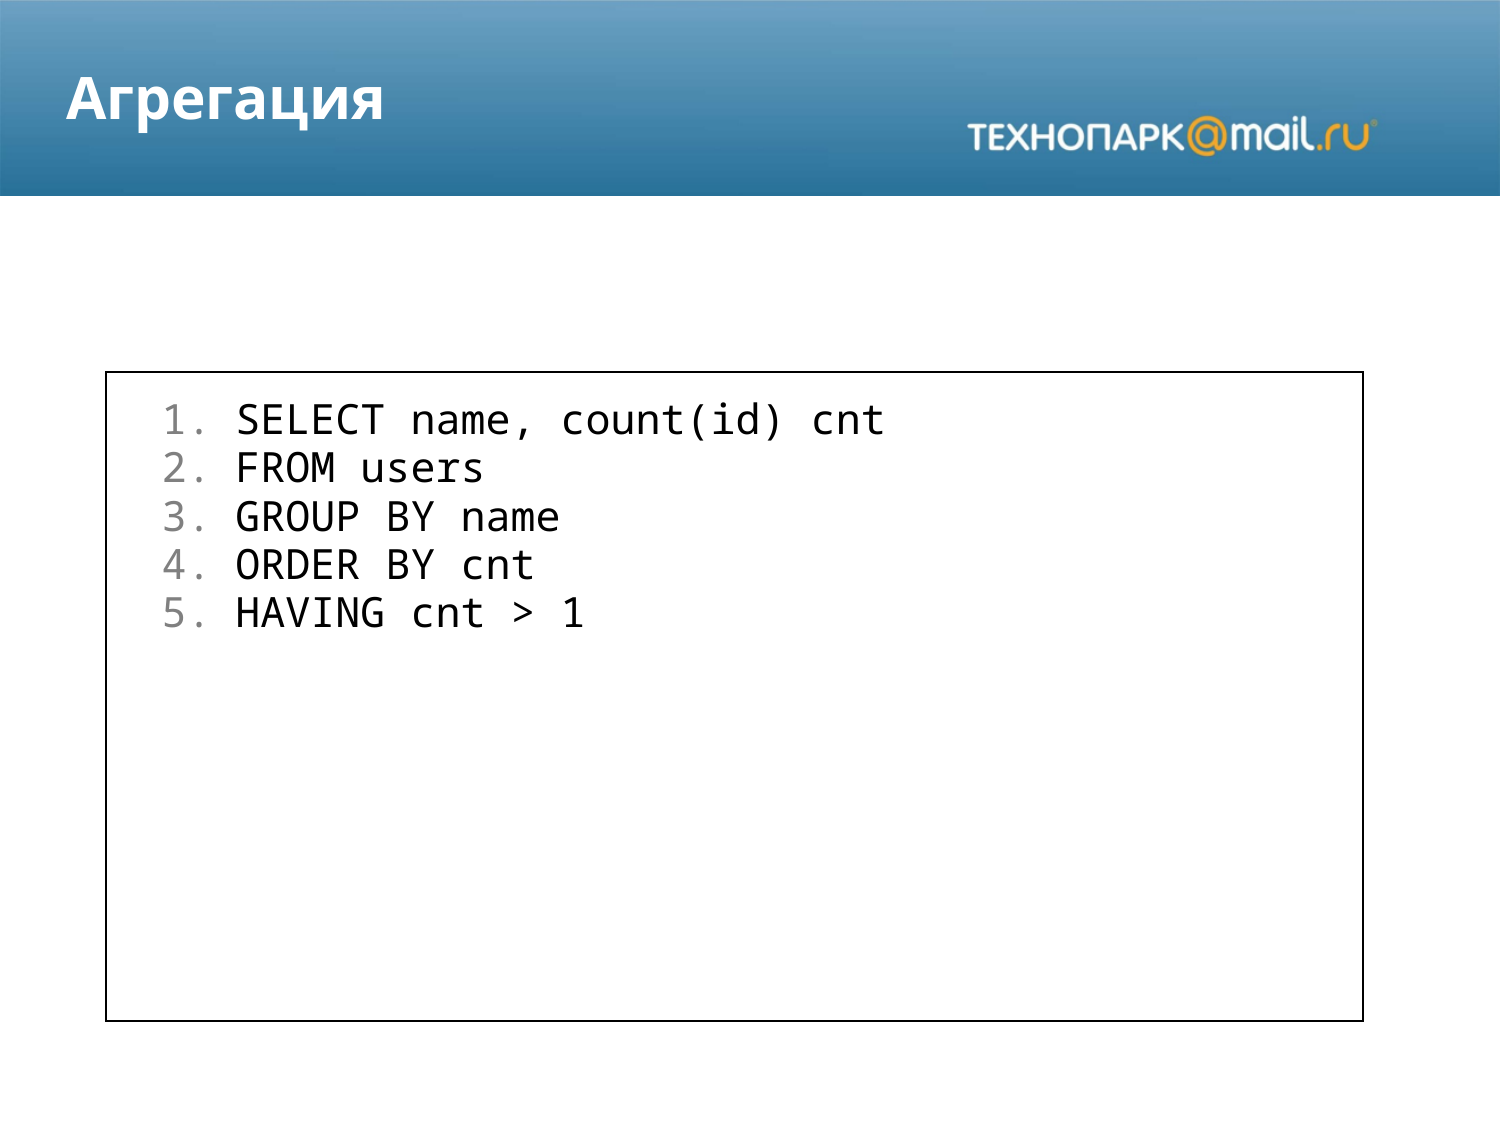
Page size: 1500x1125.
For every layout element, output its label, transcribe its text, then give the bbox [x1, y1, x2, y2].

picture [0, 0, 1500, 196]
title Агрегация [36, 29, 1144, 173]
list SELECT name, count(id) cnt FROM users GROUP BY name ORDER BY cnt HAVING cnt > 1 [146, 395, 1339, 1000]
